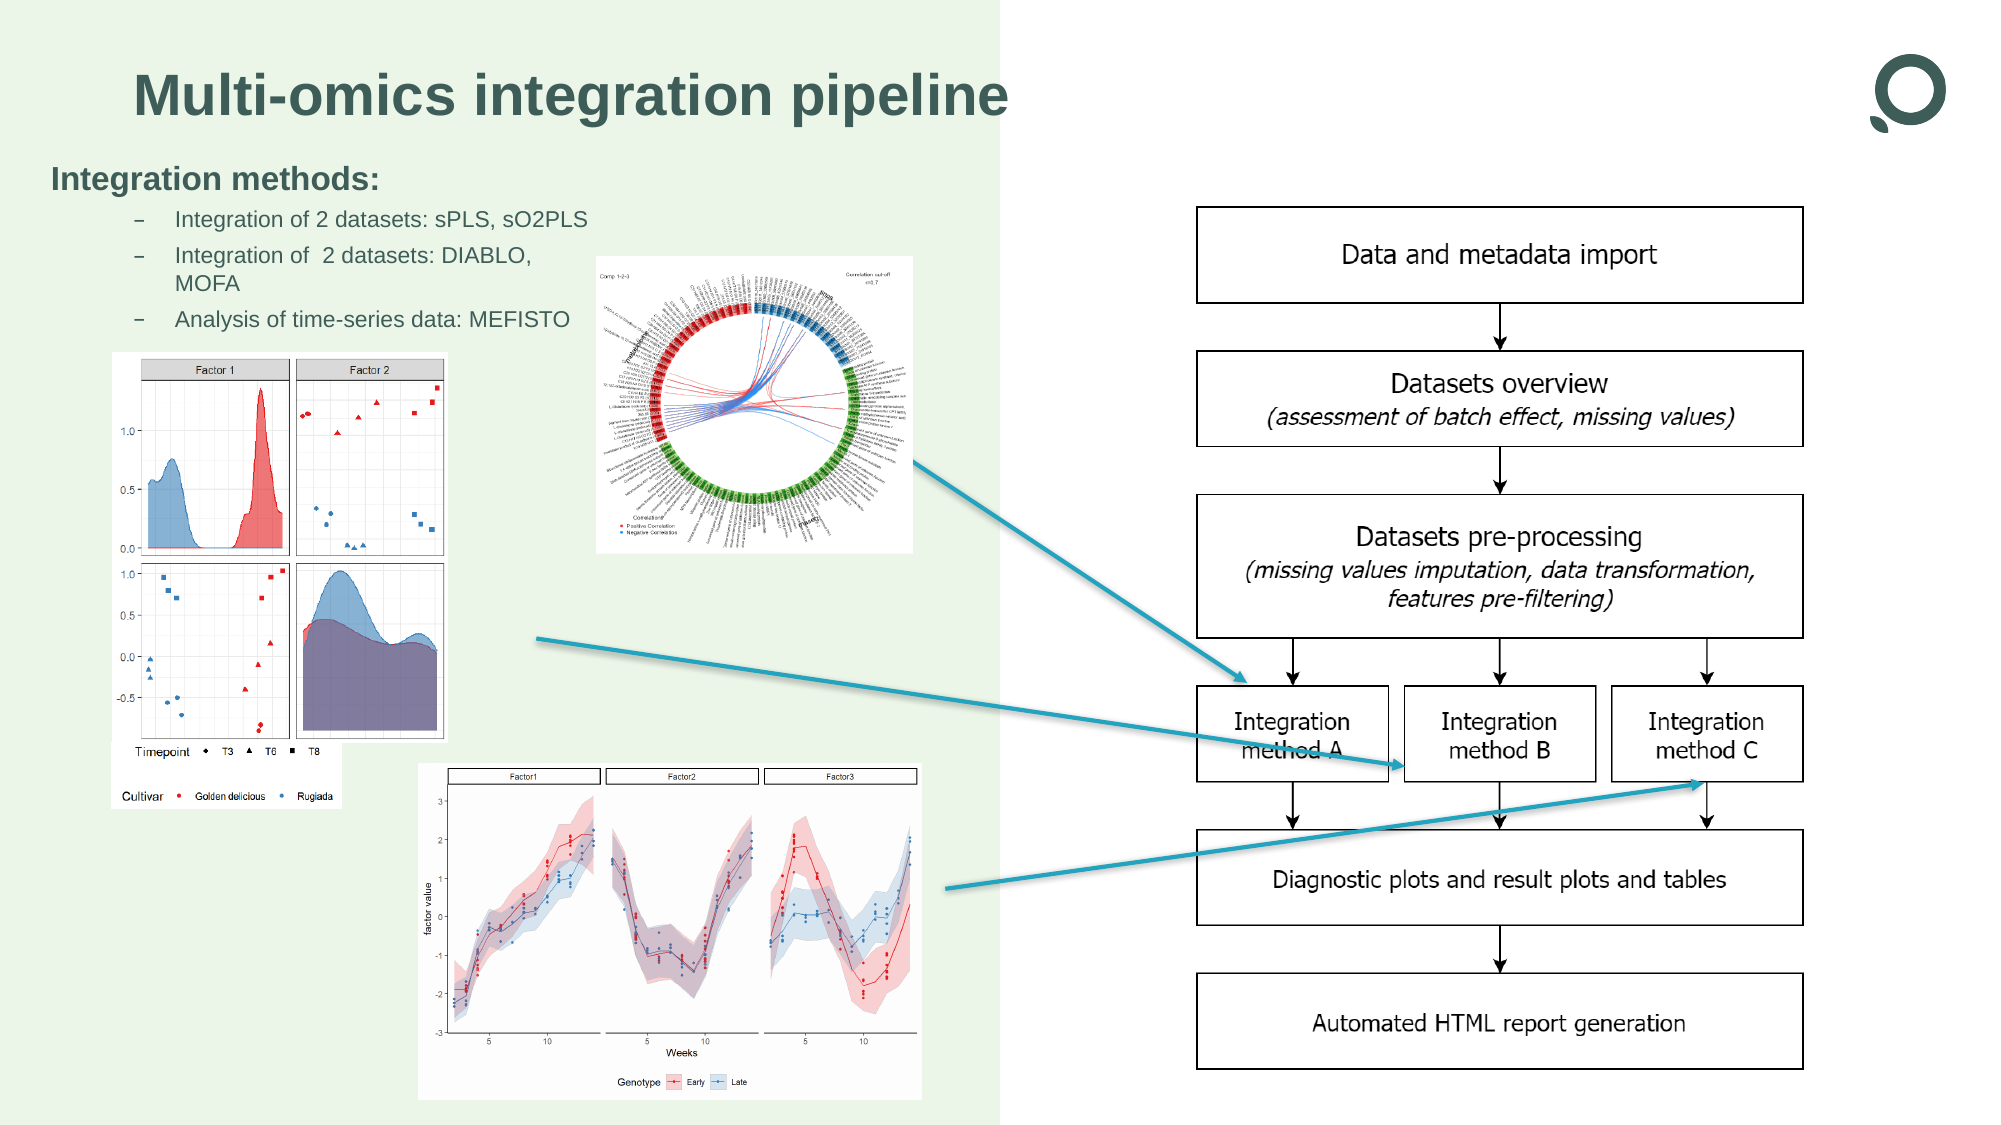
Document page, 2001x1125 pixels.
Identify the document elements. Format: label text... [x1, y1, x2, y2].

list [1195, 206, 1805, 1071]
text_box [536, 638, 1406, 767]
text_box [893, 449, 1248, 636]
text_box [945, 782, 1705, 889]
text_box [586, 243, 923, 563]
picture [418, 763, 923, 1100]
picture [1870, 54, 1946, 133]
title Multi-omics integration pipeline [117, 0, 1816, 185]
picture [111, 352, 448, 809]
